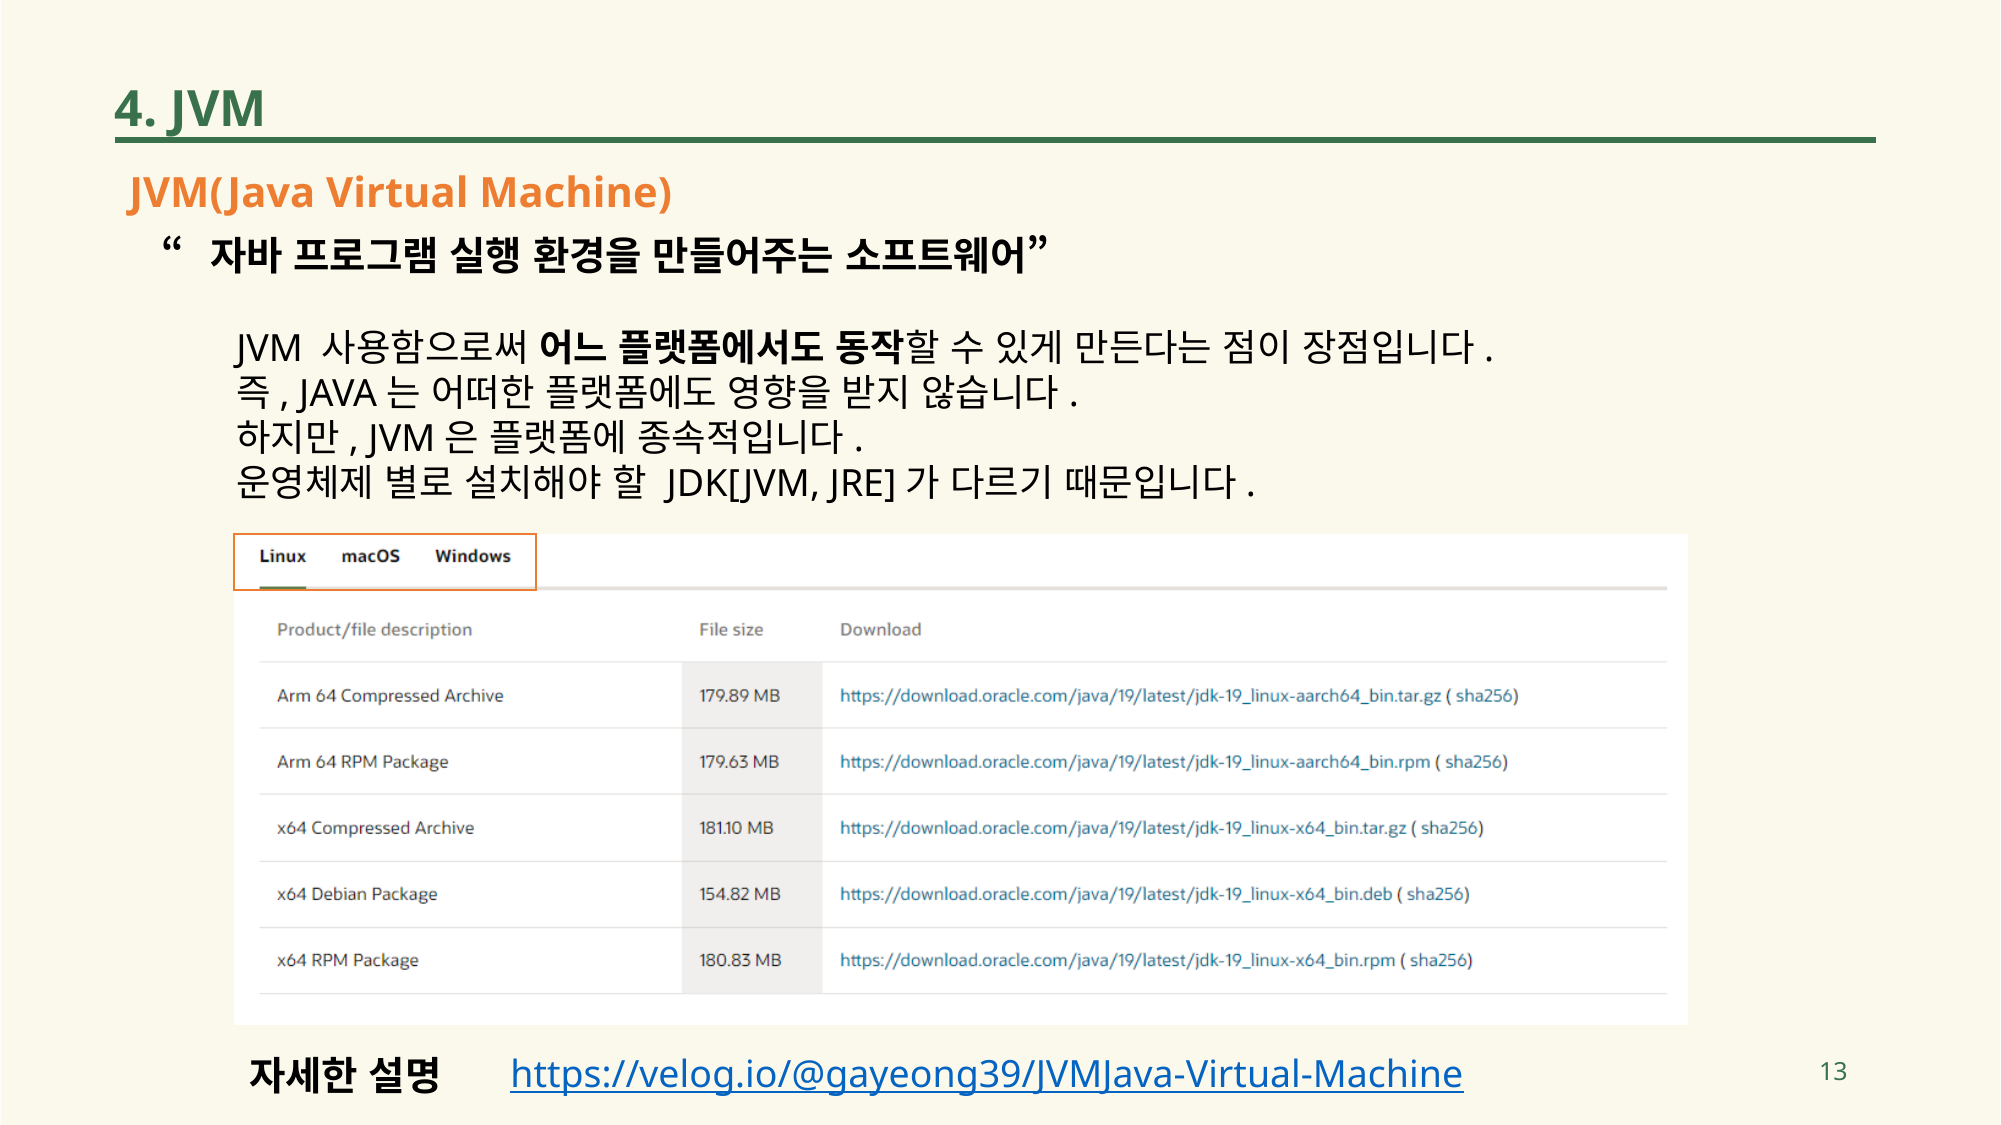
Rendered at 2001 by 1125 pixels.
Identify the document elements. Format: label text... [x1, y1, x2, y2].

picture [0, 0, 2001, 1125]
slide_number 13 [1496, 1042, 1863, 1103]
text_box JVM(Java Virtual Machine) [114, 158, 775, 223]
text_box 4. JVM [99, 38, 806, 144]
text_box 자세한 설명 [234, 1043, 496, 1106]
text_box https://velog.io/@gayeong39/JVMJava-Virtual-Machine [495, 1042, 1496, 1109]
text_box “자바 프로그램 실행 환경을 만들어주는 소프트웨어” JVM 사용함으로써 어느 플랫폼에서도 동작할 수 있게 만든다는 점이 장점입니다. 즉, JAVA는 어떠한 플랫폼에도 영향을 받지 않습니다. 하지만, JVM은 플랫폼에 종속적입니다. 운영체제 별로 설치해야 할 JDK[JVM, JRE]가 다르기 때문입니다. [146, 223, 1877, 511]
